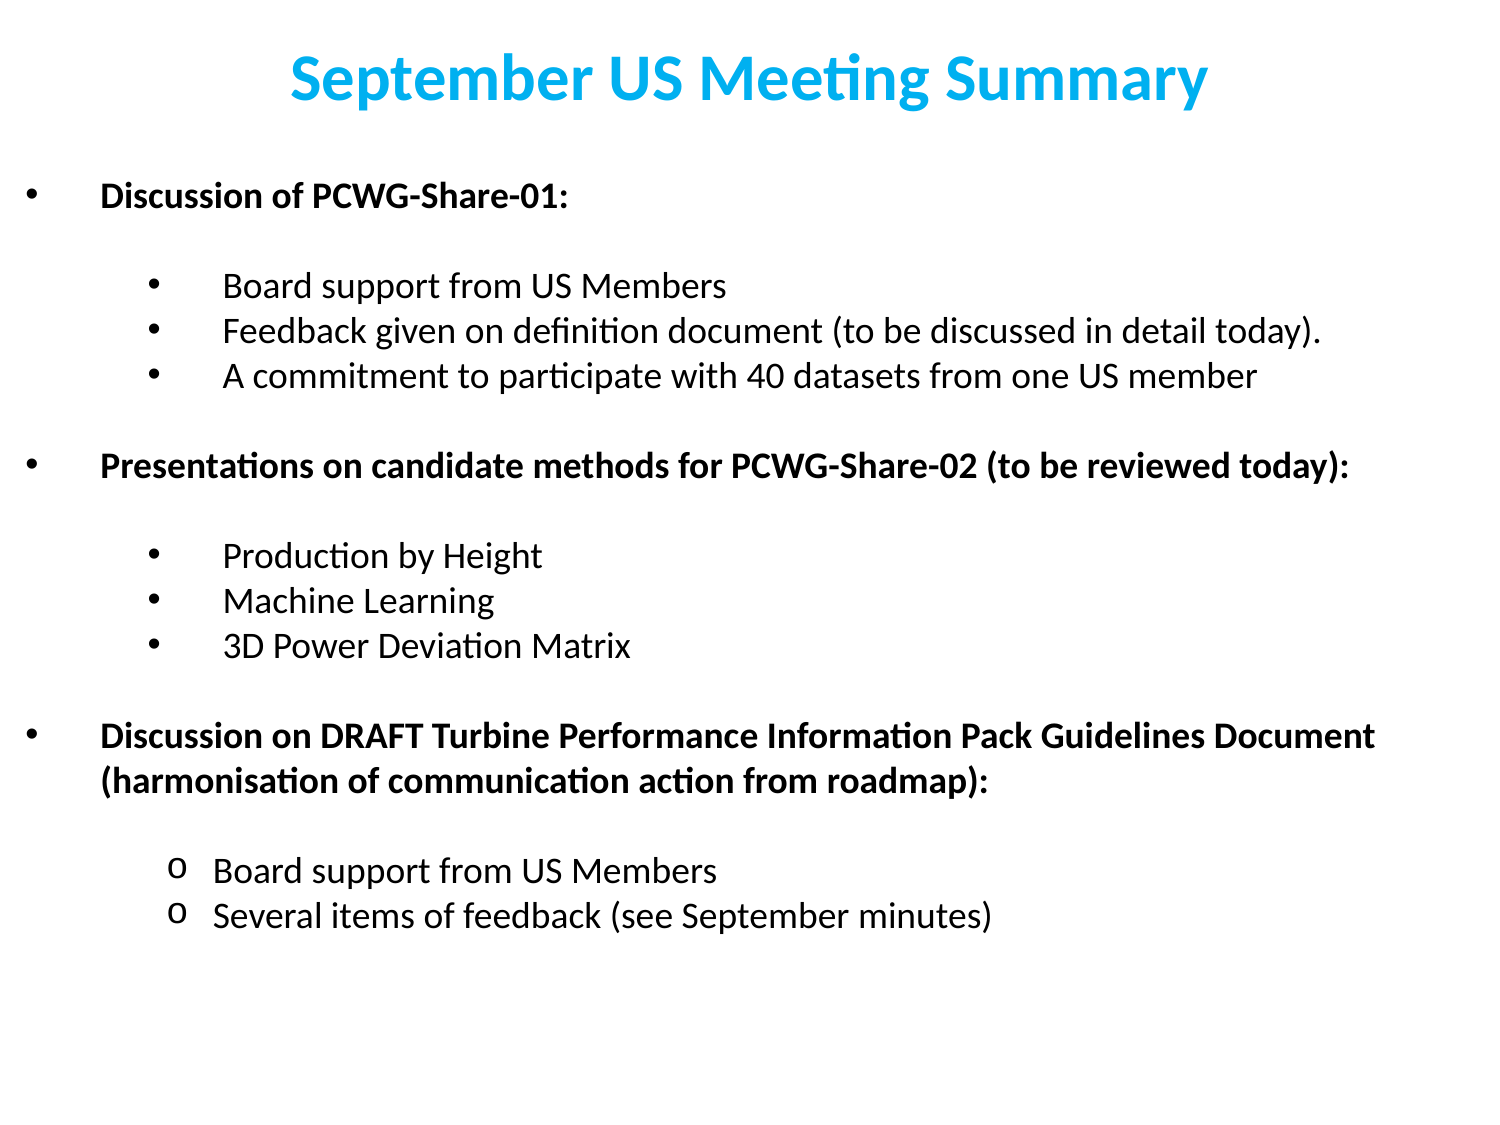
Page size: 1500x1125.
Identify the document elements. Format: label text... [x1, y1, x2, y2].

text_box September US Meeting Summary [0, 34, 1500, 114]
text_box Discussion of PCWG-Share-01: Board support from US Members Feedback given on definition document (to be discussed in detail today). A commitment to participate with 40 datasets from one US member Presentations on candidate methods for PCWG-Share-02 (to be reviewed today): Production by Height Machine Learning 3D Power Deviation Matrix Discussion on DRAFT Turbine Performance Information Pack Guidelines Document (harmonisation of communication action from roadmap): Board support from US Members Several items of feedback (see September minutes) [4, 160, 1435, 870]
